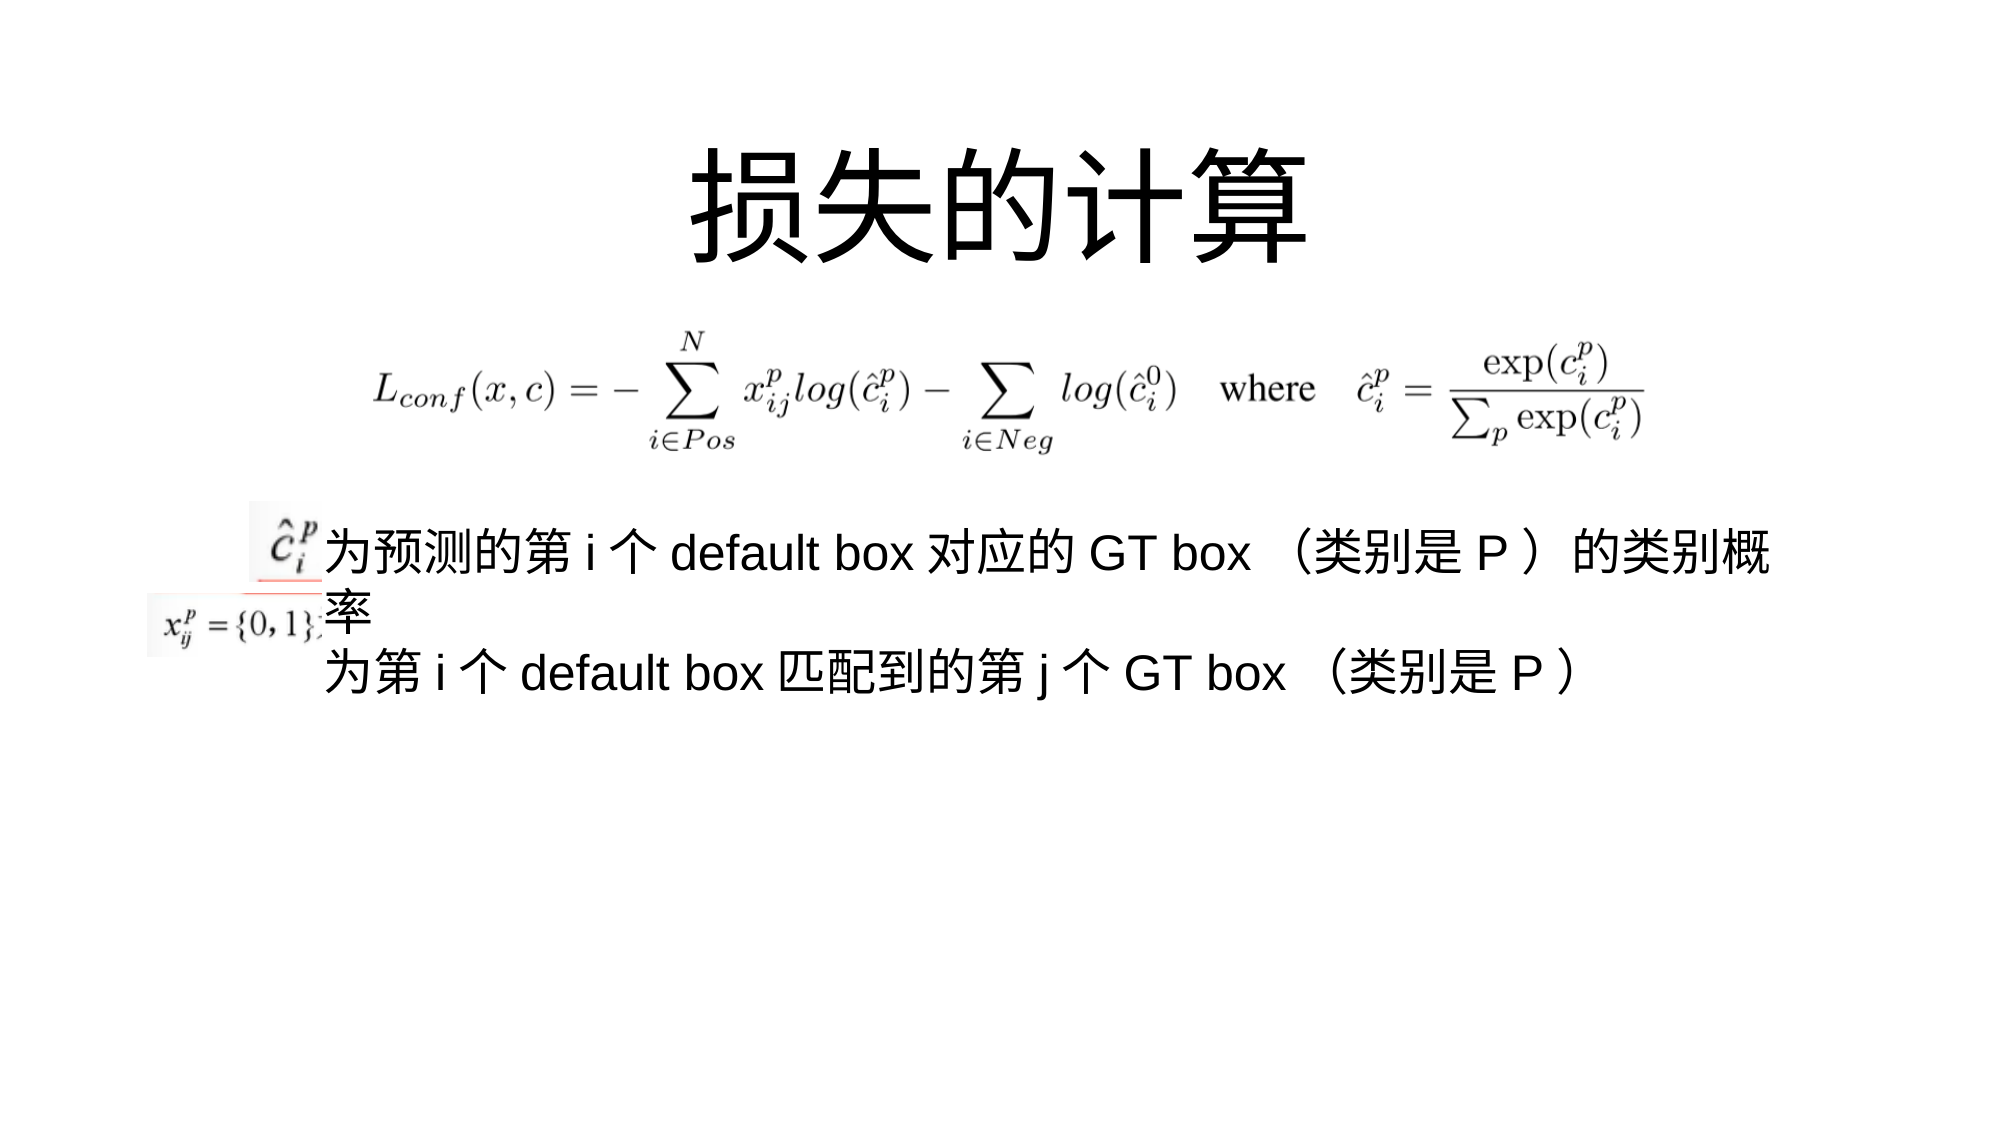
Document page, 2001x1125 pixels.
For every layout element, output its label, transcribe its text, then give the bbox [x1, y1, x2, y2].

subtitle 为预测的第i个default box对应的GT box（类别是P）的类别概率 为第i个default box匹配到的第j个GT box（类别是P） [308, 513, 1809, 1125]
picture [249, 501, 322, 582]
title 损失的计算 [249, 138, 1750, 513]
picture [321, 302, 1674, 472]
picture [146, 593, 322, 657]
